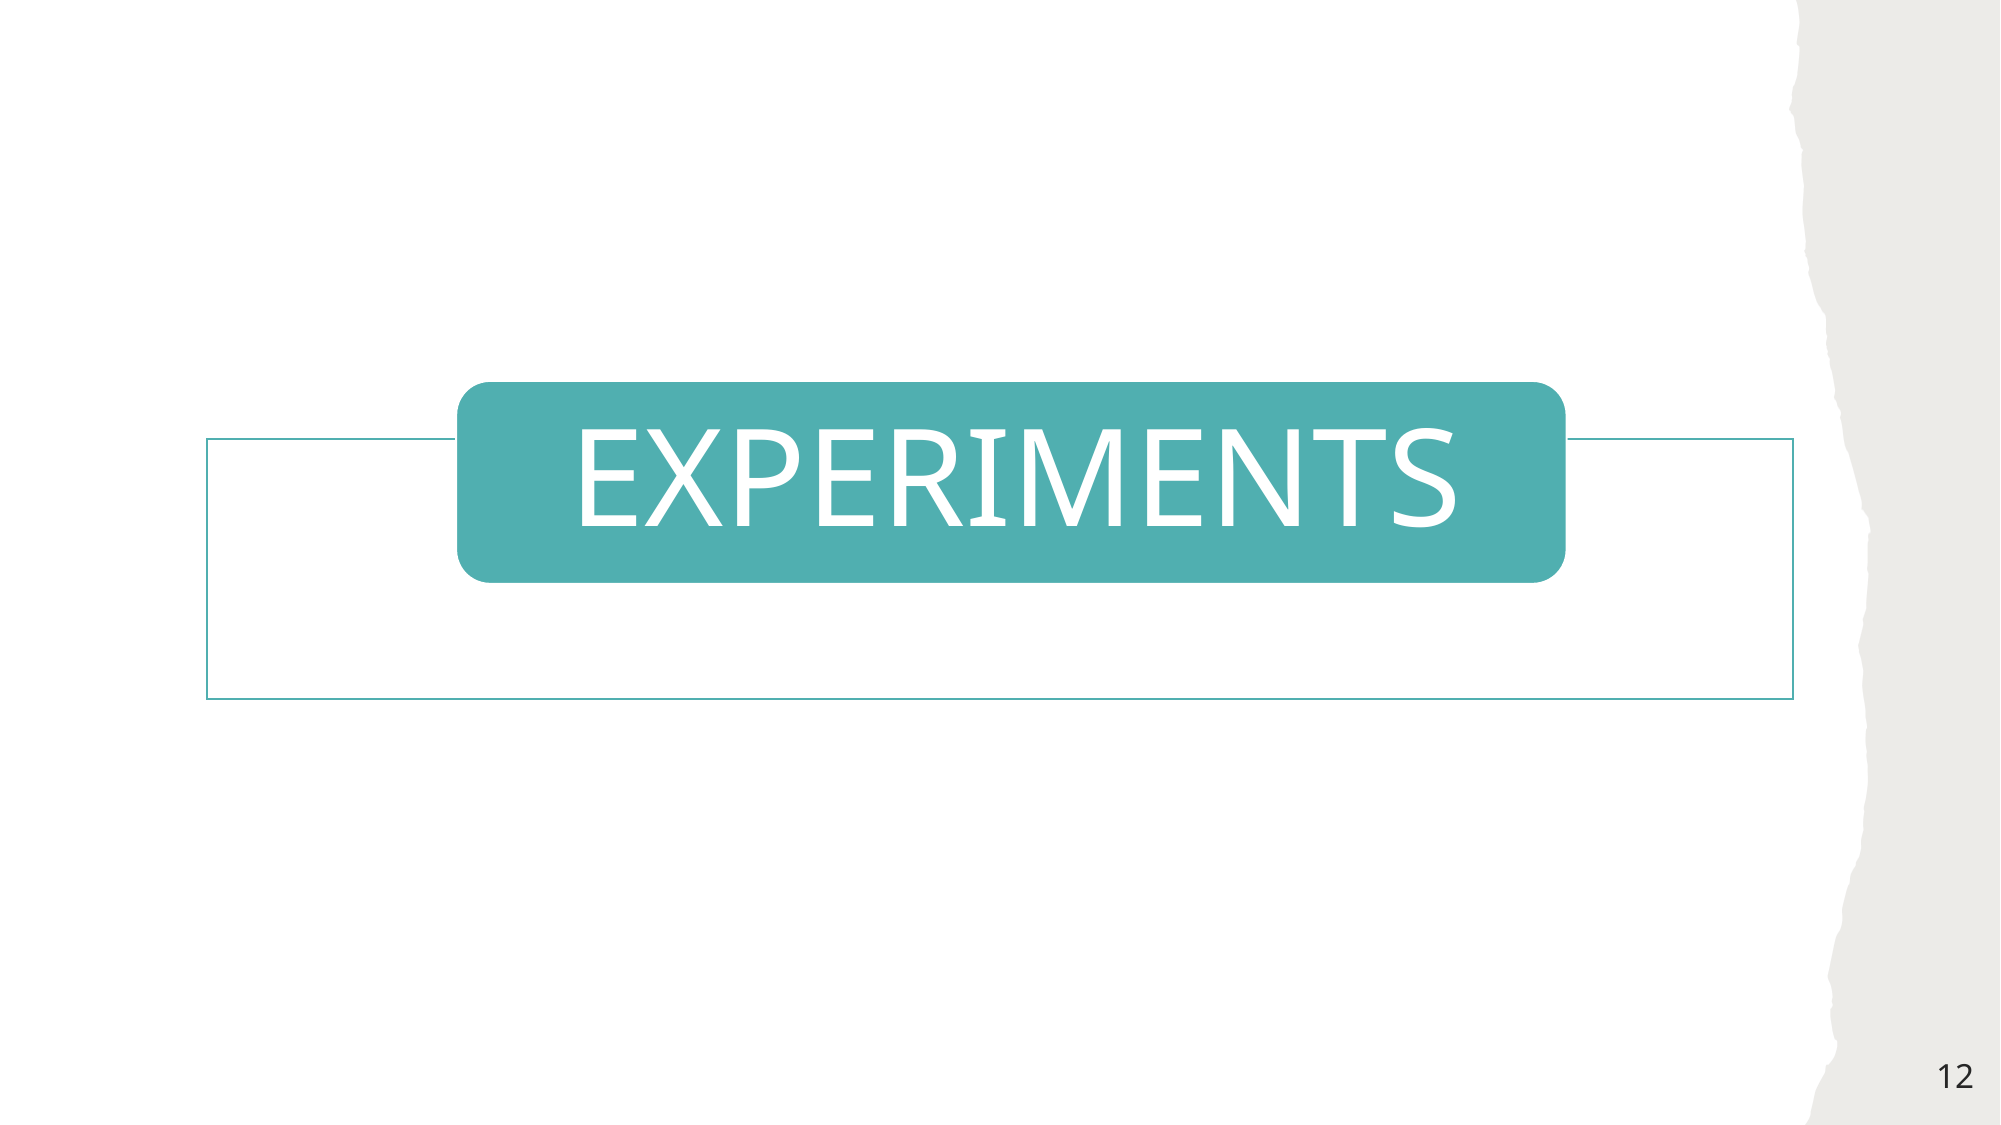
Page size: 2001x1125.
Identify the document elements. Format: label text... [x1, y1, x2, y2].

slide_number 12 [1910, 1029, 2000, 1125]
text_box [206, 114, 1794, 1011]
picture [1789, 0, 2000, 1125]
